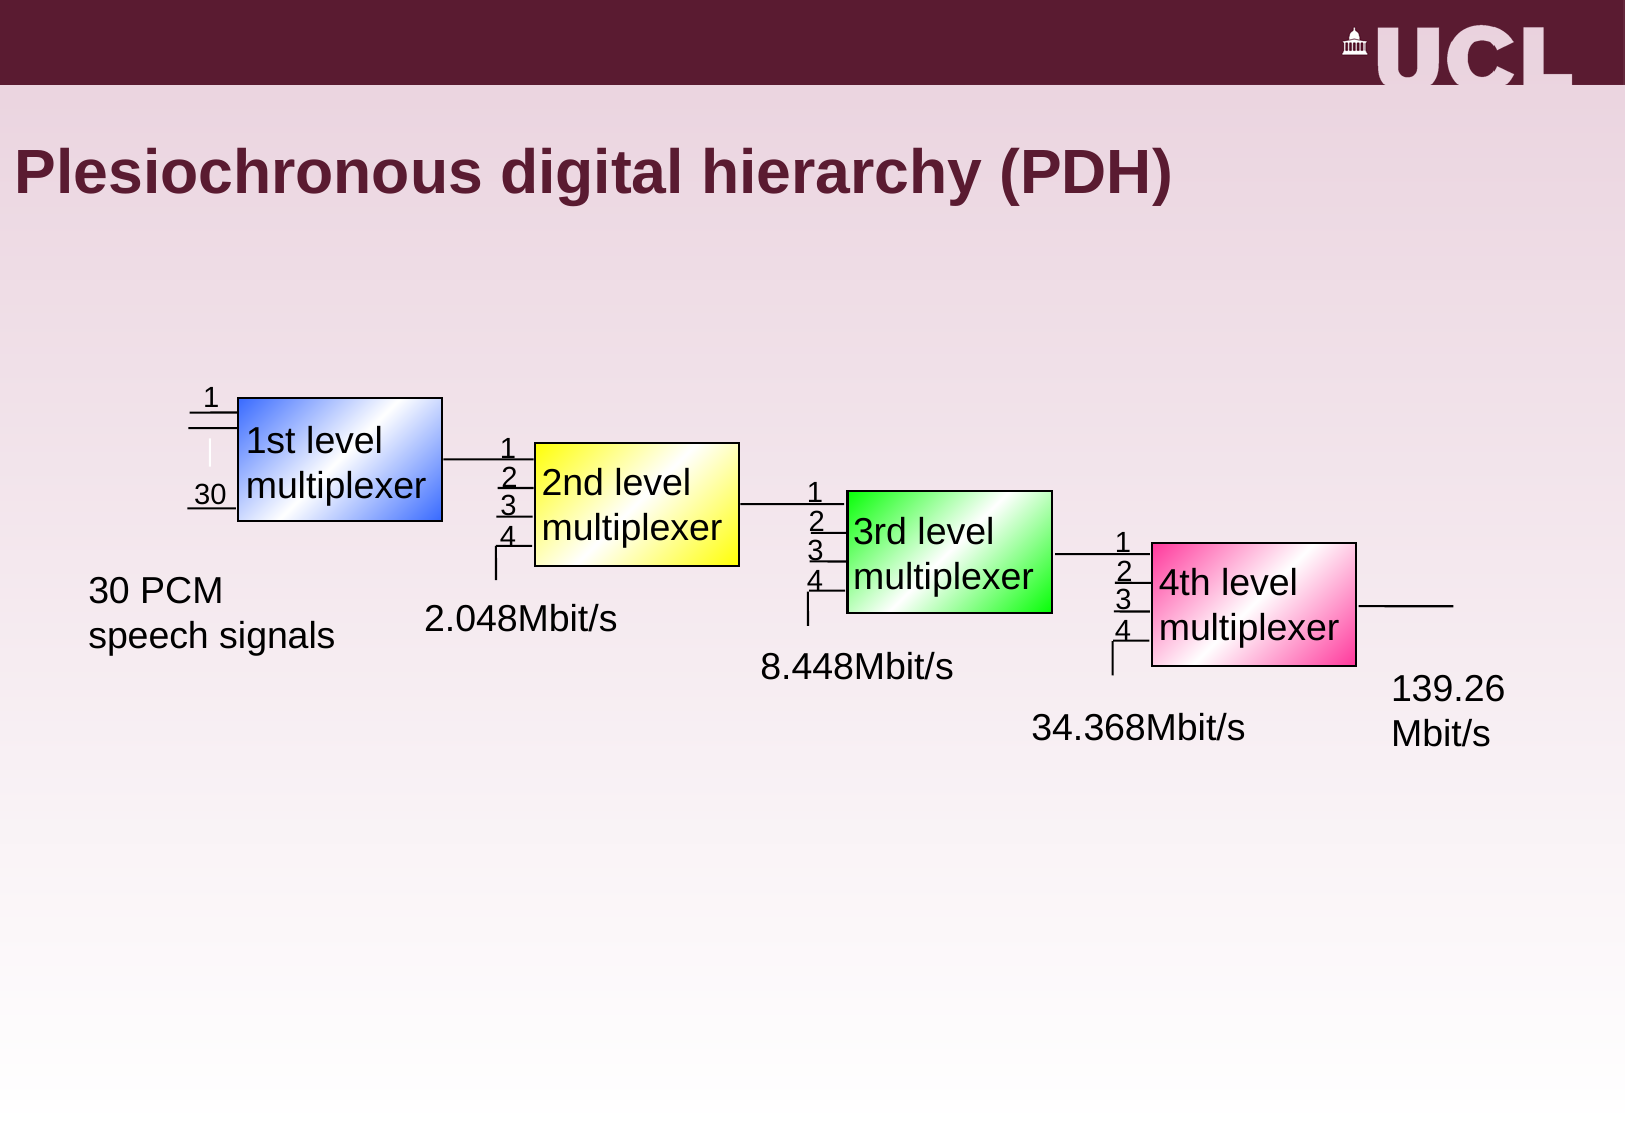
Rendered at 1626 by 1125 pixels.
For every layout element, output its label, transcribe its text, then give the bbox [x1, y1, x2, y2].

title Plesiochronous digital hierarchy (PDH) [0, 122, 1625, 214]
text_box 2.048Mbit/s [409, 586, 633, 647]
text_box 1 [188, 371, 235, 422]
text_box 139.26 Mbit/s [1376, 656, 1521, 762]
text_box [1152, 542, 1357, 666]
text_box [238, 397, 443, 521]
text_box 34.368Mbit/s [1016, 695, 1261, 755]
text_box 30 PCM speech signals [73, 558, 351, 664]
text_box 3rd level multiplexer [845, 499, 1049, 604]
picture [0, 0, 1625, 85]
text_box 1st level multiplexer [231, 408, 442, 514]
text_box 8.448Mbit/s [745, 634, 969, 695]
text_box [847, 490, 1052, 614]
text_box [1099, 516, 1149, 655]
text_box [536, 442, 740, 566]
text_box 2nd level multiplexer [538, 450, 738, 555]
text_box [484, 421, 534, 561]
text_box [791, 466, 841, 605]
text_box 4th level multiplexer [1153, 550, 1355, 655]
text_box 30 [179, 468, 242, 518]
